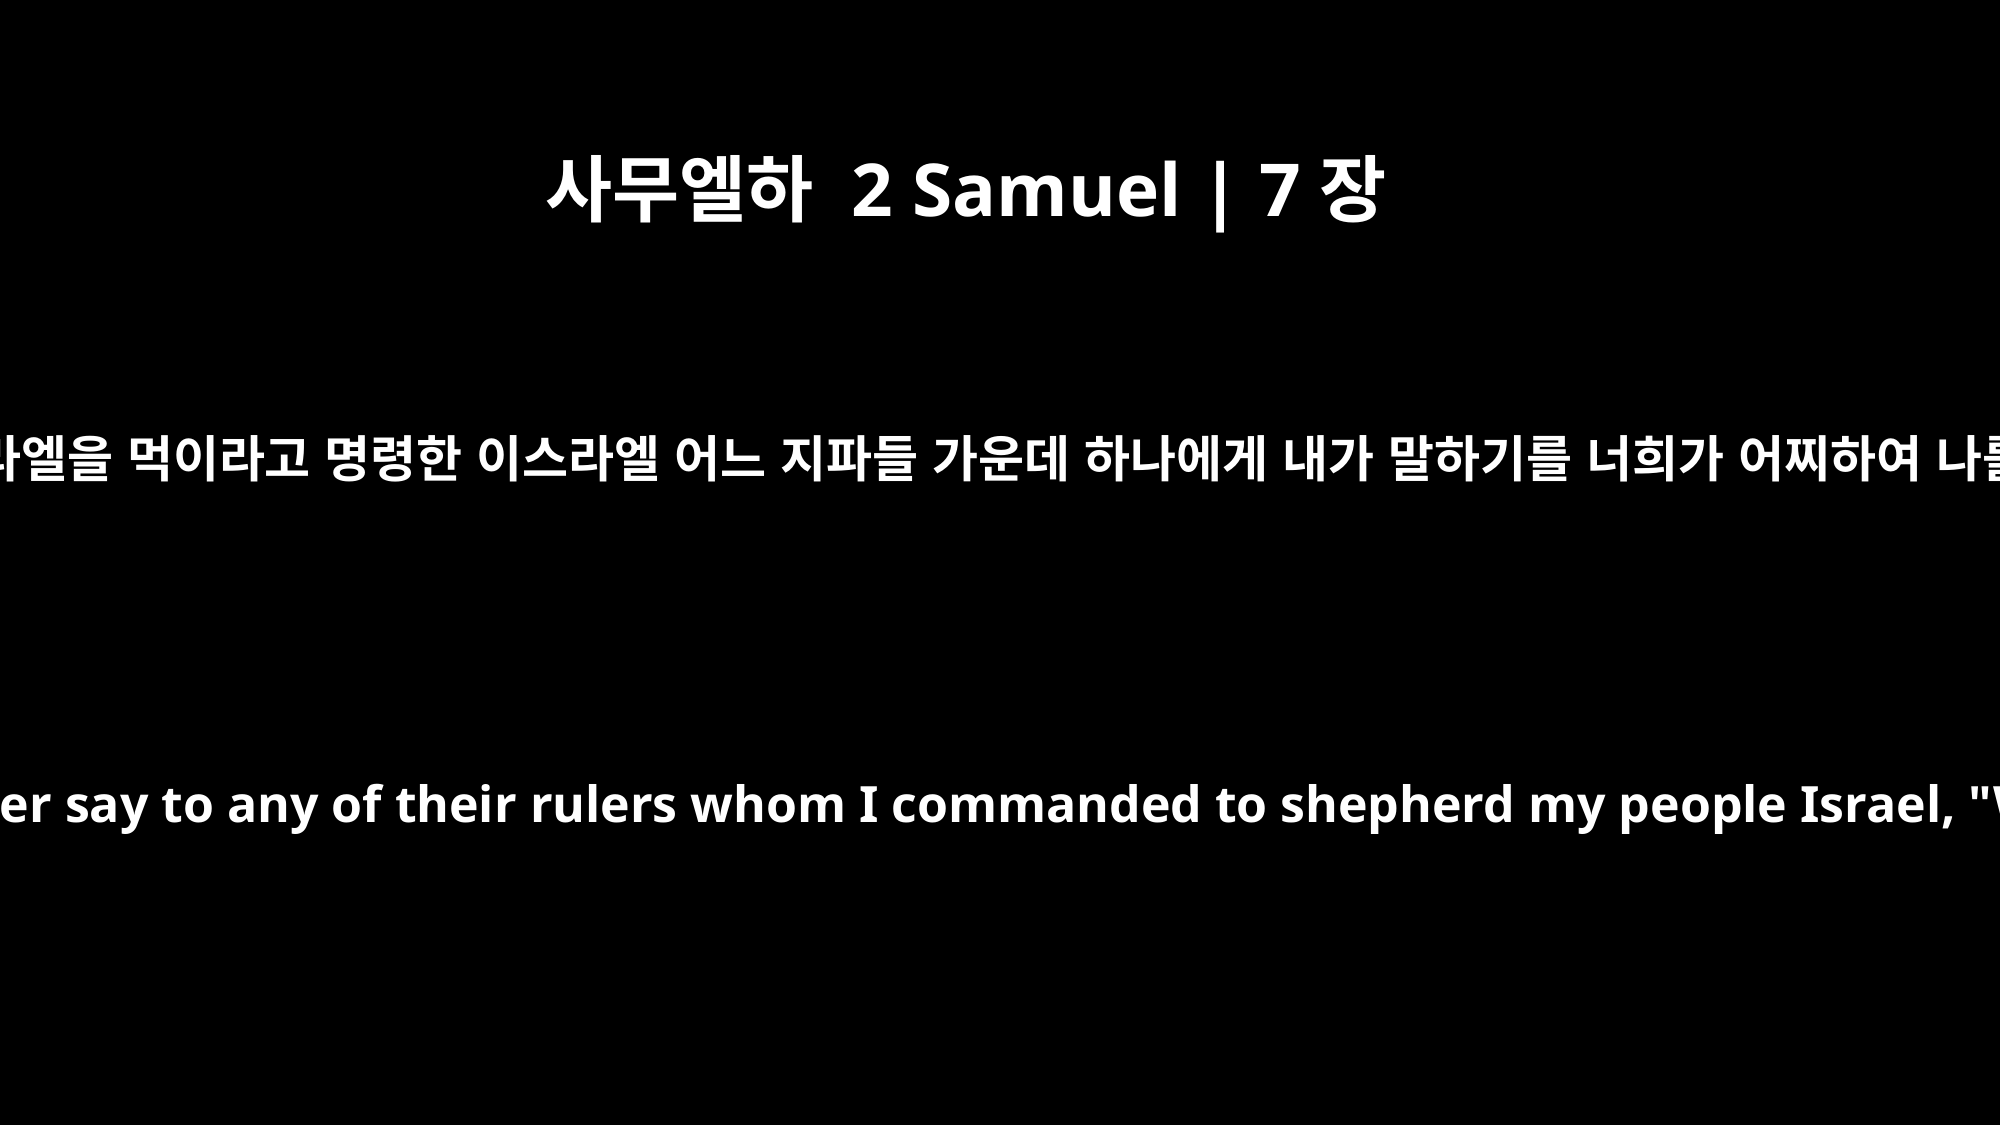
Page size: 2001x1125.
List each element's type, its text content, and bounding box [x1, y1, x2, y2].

text_box Wherever I have moved with all the Israelites, did I ever say to any of their rulers whom I commanded to shepherd my people Israel, "Why have you not built me a house of cedar?"' [0, 764, 2000, 840]
text_box 7 이스라엘 자손과 더불어 다니는 모든 곳에서 내가 내 백성 이스라엘을 먹이라고 명령한 이스라엘 어느 지파들 가운데 하나에게 내가 말하기를 너희가 어찌하여 나를 위하여 백향목 집을 건축하지 아니하였느냐고 말하였느냐 [0, 359, 2000, 495]
text_box 사무엘하 2 Samuel | 7장 [530, 136, 1402, 239]
